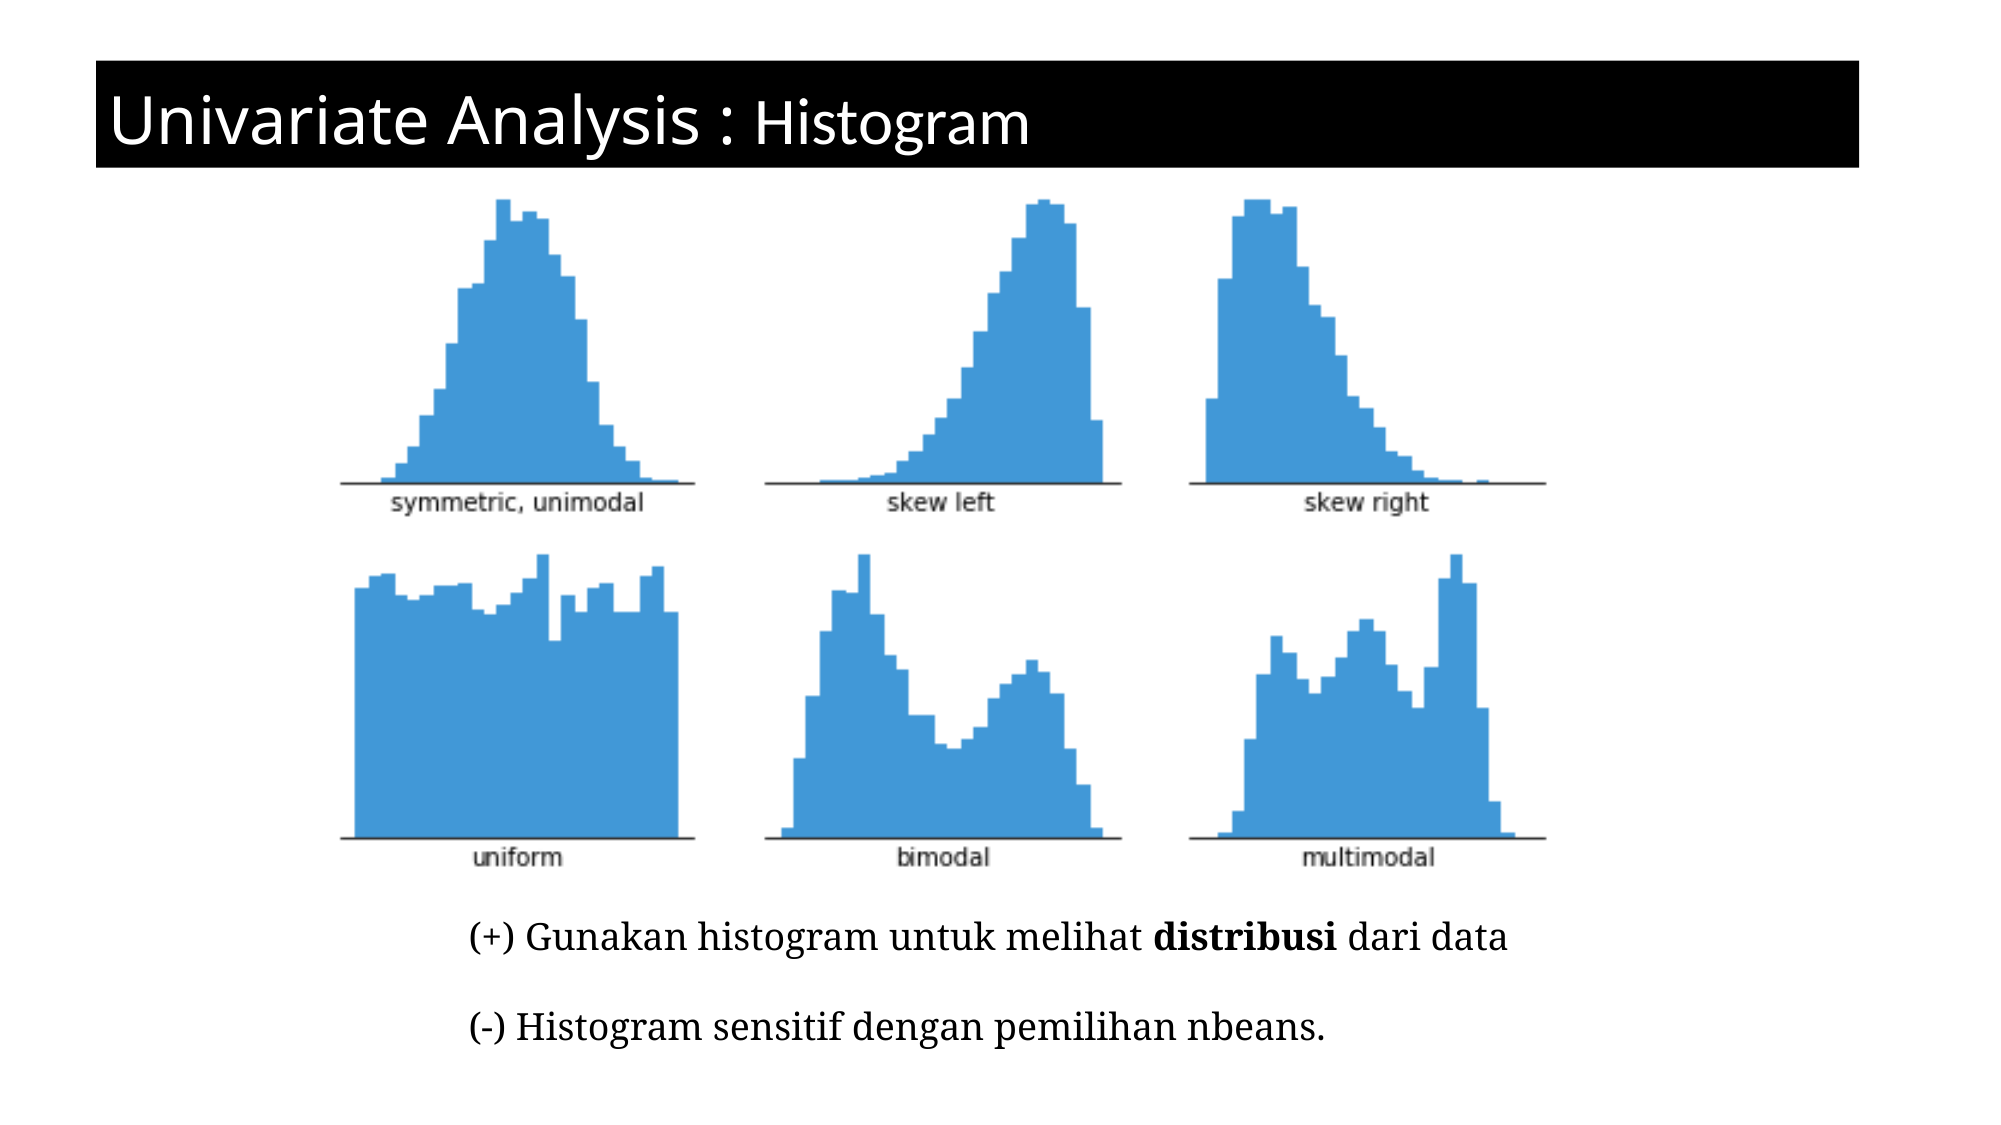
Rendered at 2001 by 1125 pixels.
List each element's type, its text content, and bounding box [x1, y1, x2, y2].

text_box Univariate Analysis : Histogram [96, 60, 1860, 168]
picture [317, 181, 1571, 886]
text_box (+) Gunakan histogram untuk melihat distribusi dari data (-) Histogram sensitif dengan pemilihan nbeans. [453, 898, 1525, 1064]
